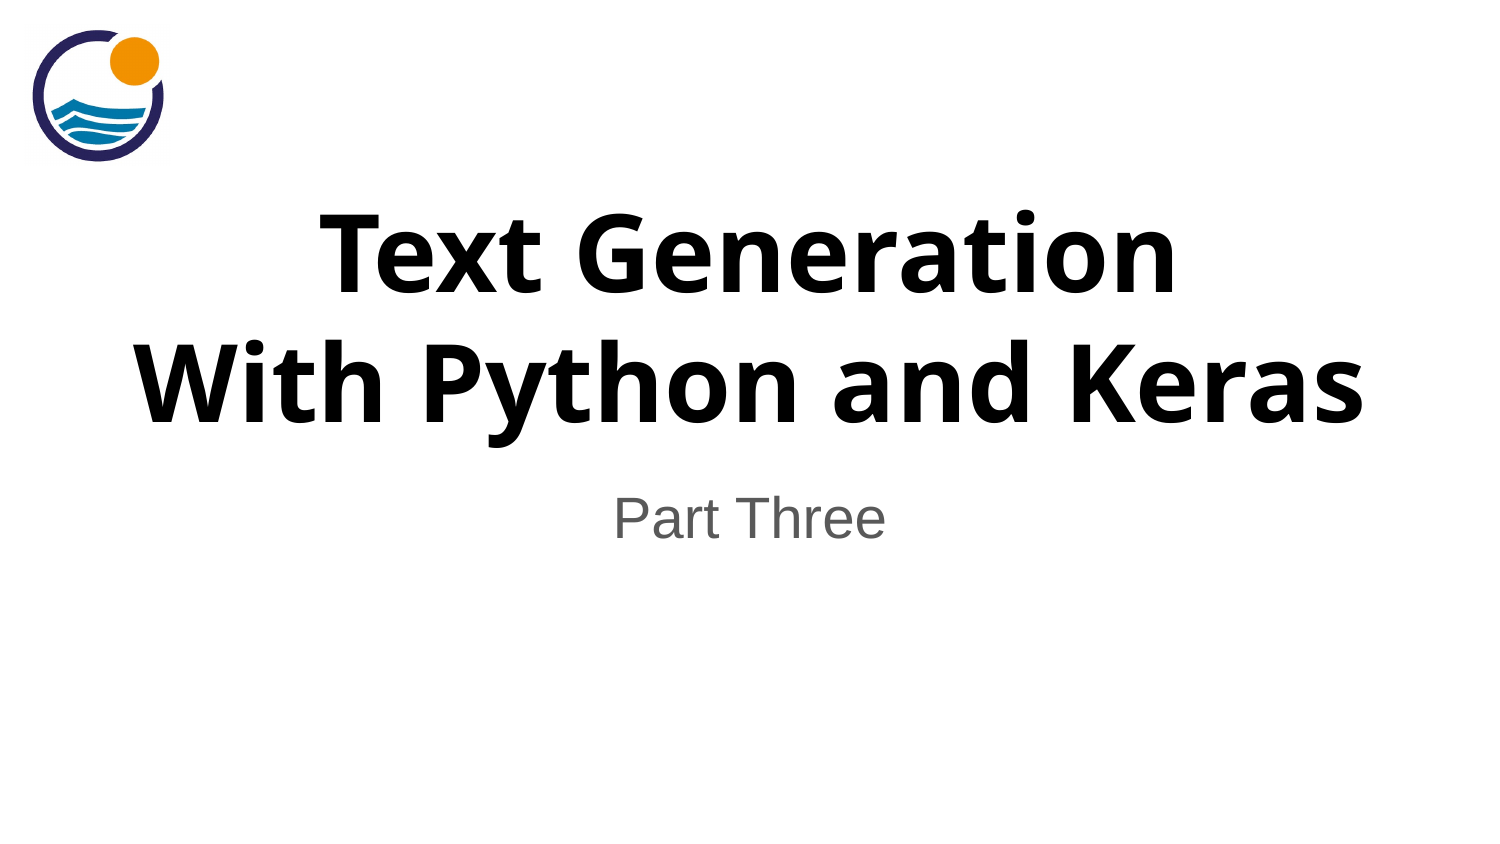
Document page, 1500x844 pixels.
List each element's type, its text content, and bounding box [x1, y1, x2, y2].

subtitle Part Three [51, 464, 1449, 595]
title Text Generation With Python and Keras [51, 122, 1449, 459]
picture [24, 24, 172, 167]
